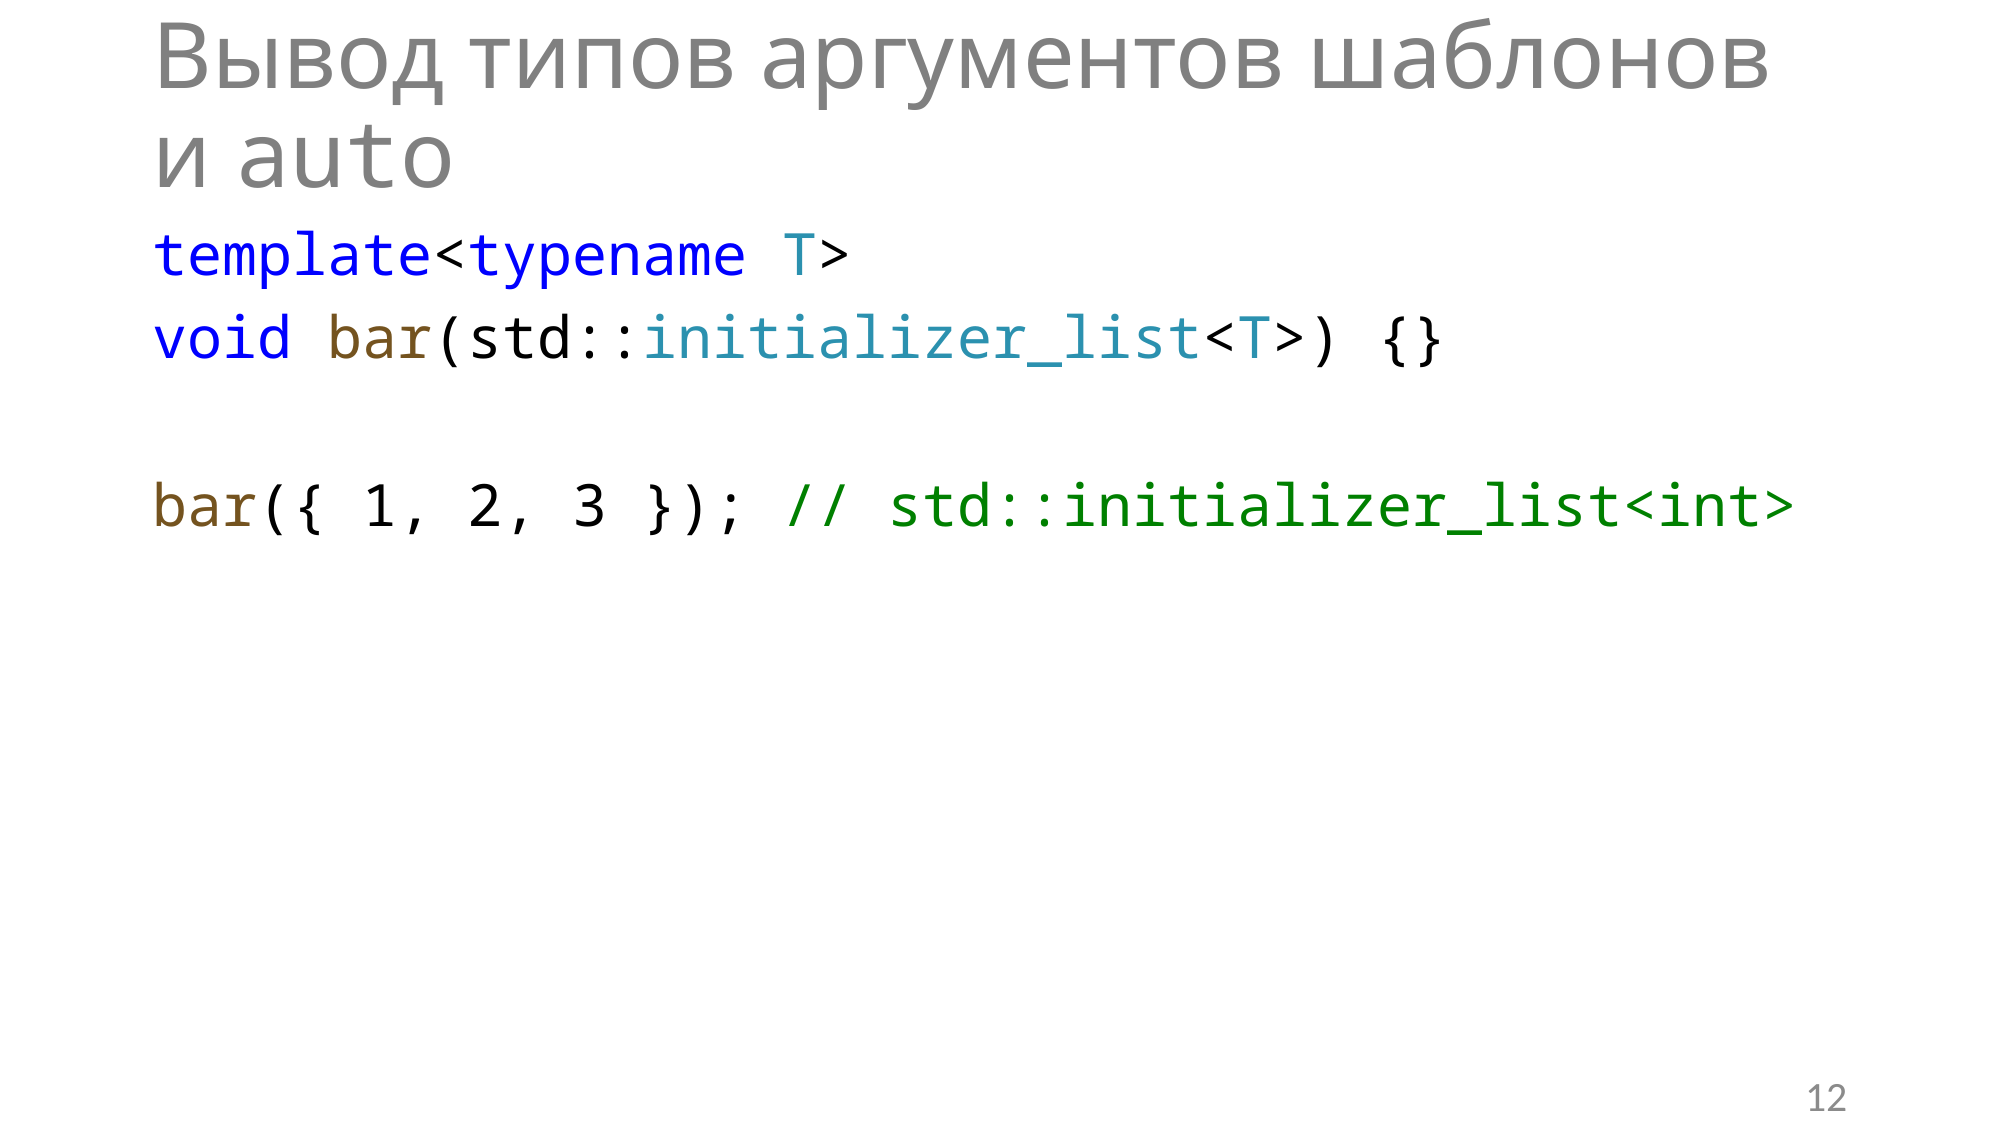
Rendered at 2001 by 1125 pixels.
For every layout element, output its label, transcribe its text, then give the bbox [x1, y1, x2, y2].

title Вывод типов аргументов шаблонов и auto [137, 0, 1863, 217]
slide_number 12 [1412, 1065, 1863, 1125]
list template<typename T> void bar(std::initializer_list<T>) {} bar({ 1, 2, 3 }); // std::initializer_list<int> [137, 217, 1863, 1066]
